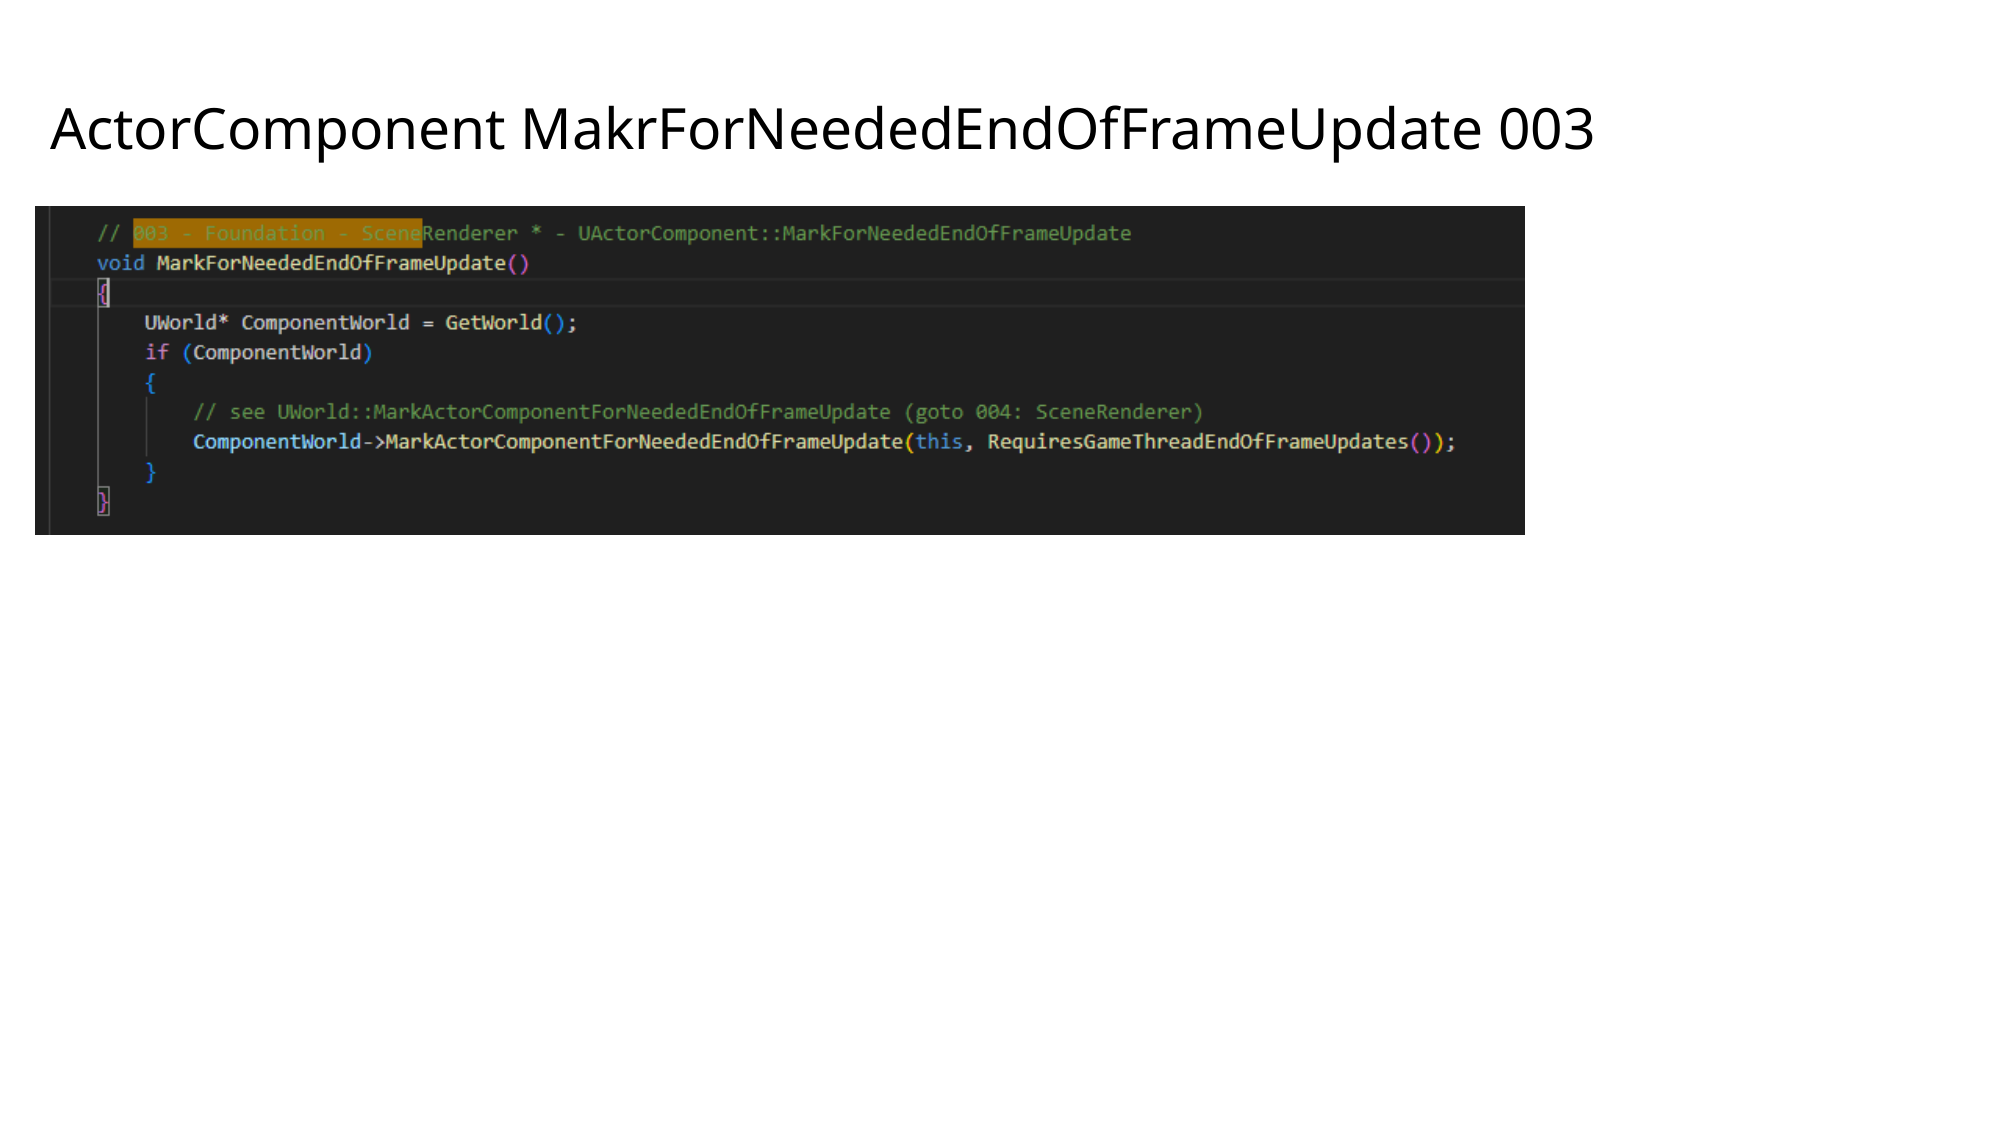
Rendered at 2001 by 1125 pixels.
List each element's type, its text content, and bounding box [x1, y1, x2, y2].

picture [34, 206, 1525, 535]
text_box ActorComponent MakrForNeededEndOfFrameUpdate 003 [34, 67, 1760, 195]
